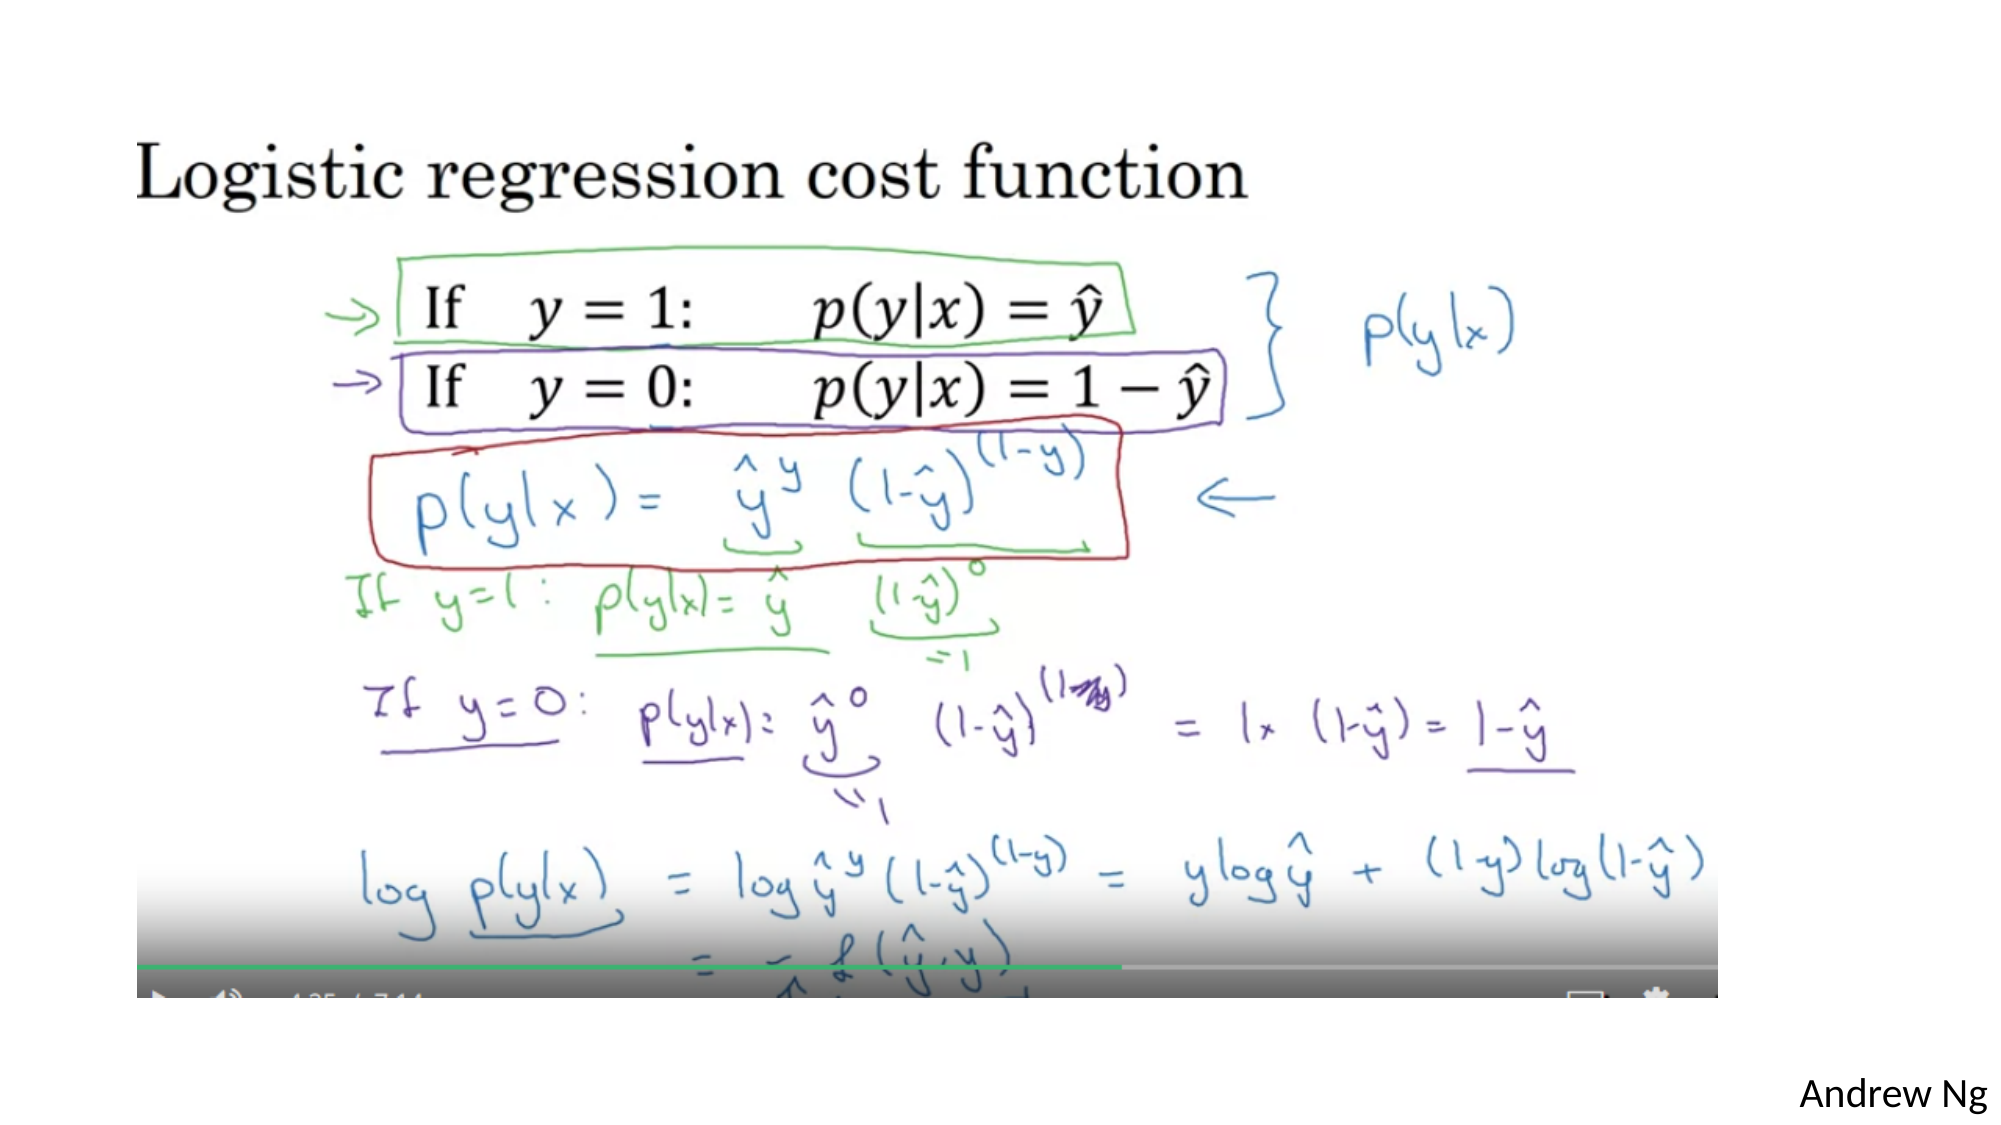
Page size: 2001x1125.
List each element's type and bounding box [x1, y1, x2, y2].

picture [137, 127, 1718, 998]
